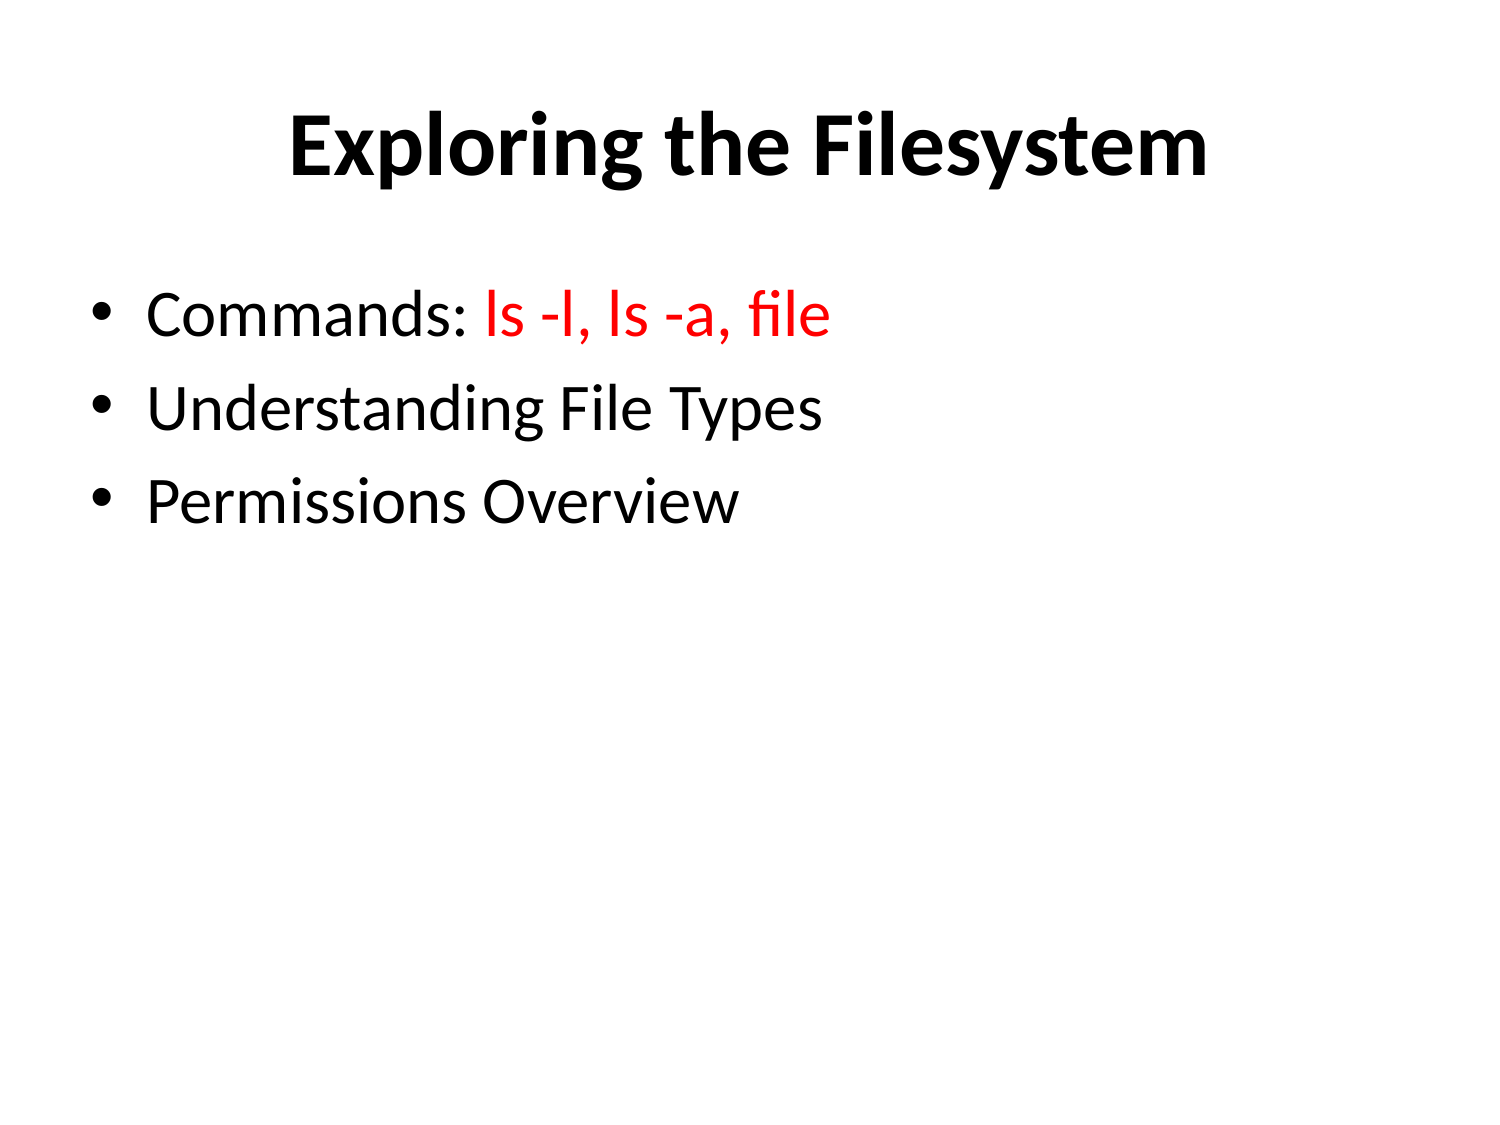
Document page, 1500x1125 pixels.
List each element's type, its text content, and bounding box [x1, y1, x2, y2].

list Commands: ls -l, ls -a, file Understanding File Types Permissions Overview [75, 262, 1425, 1005]
title Exploring the Filesystem [75, 45, 1425, 233]
